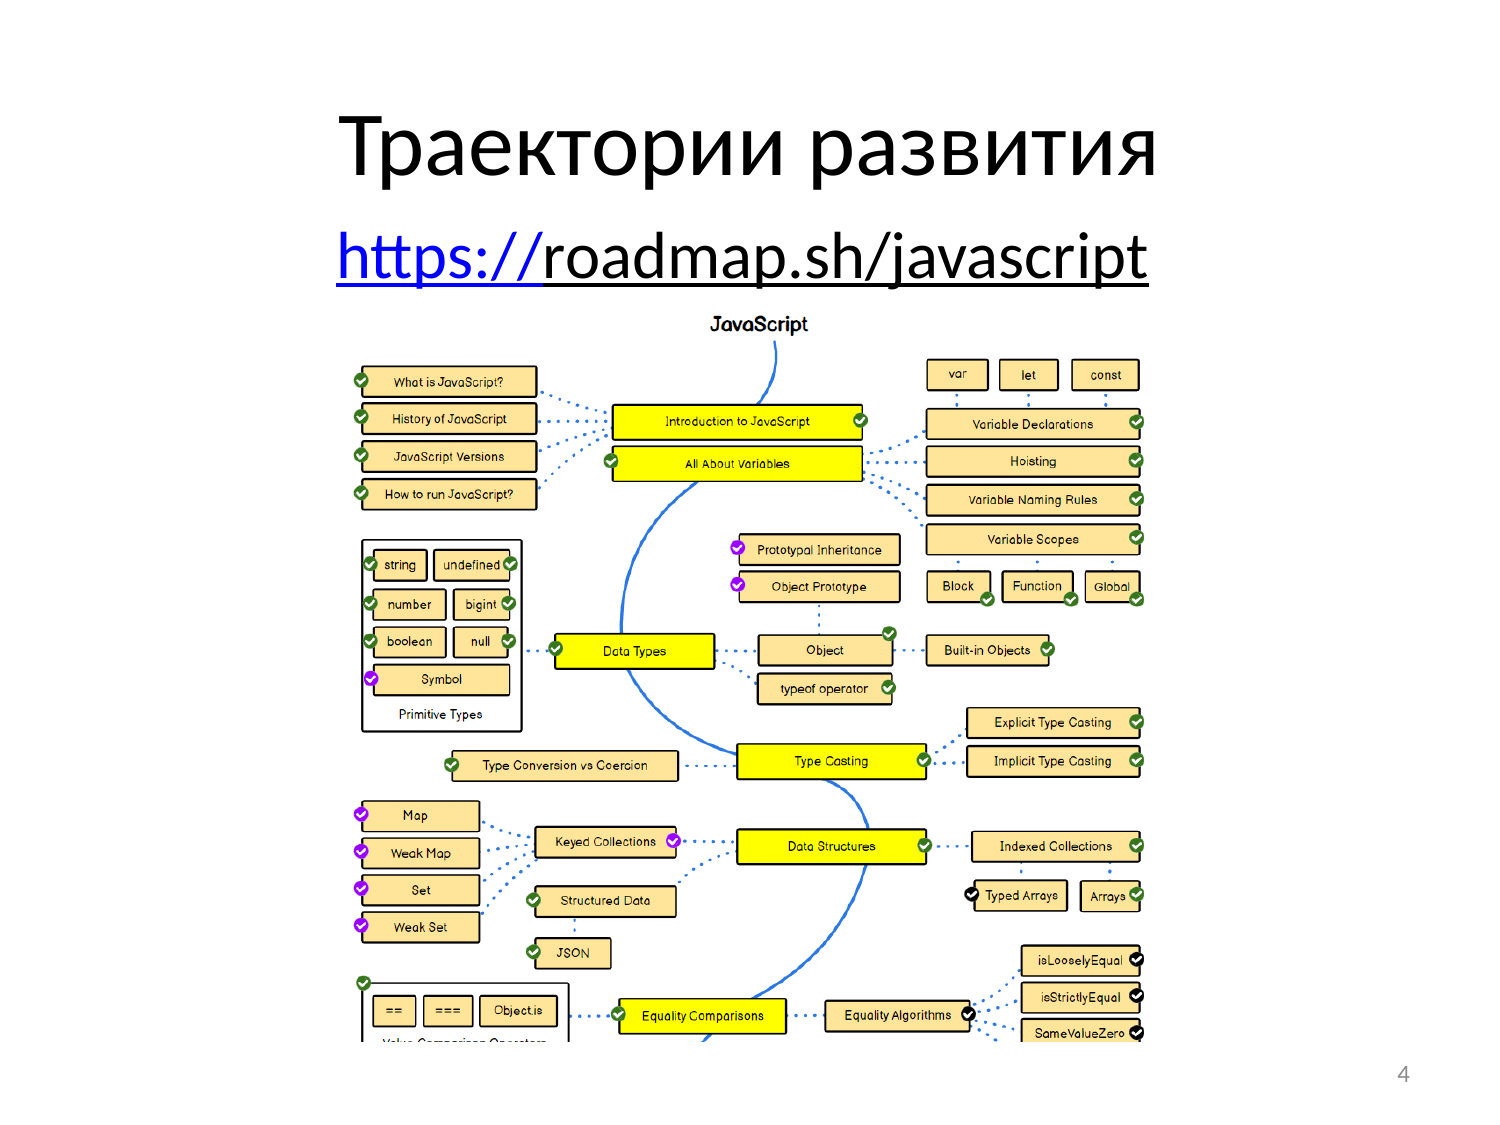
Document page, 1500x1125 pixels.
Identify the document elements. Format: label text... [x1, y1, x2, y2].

list https://roadmap.sh/javascript [75, 204, 1425, 1005]
picture [128, 300, 1316, 1042]
title Траектории развития [75, 45, 1425, 204]
slide_number 4 [1074, 1042, 1425, 1103]
